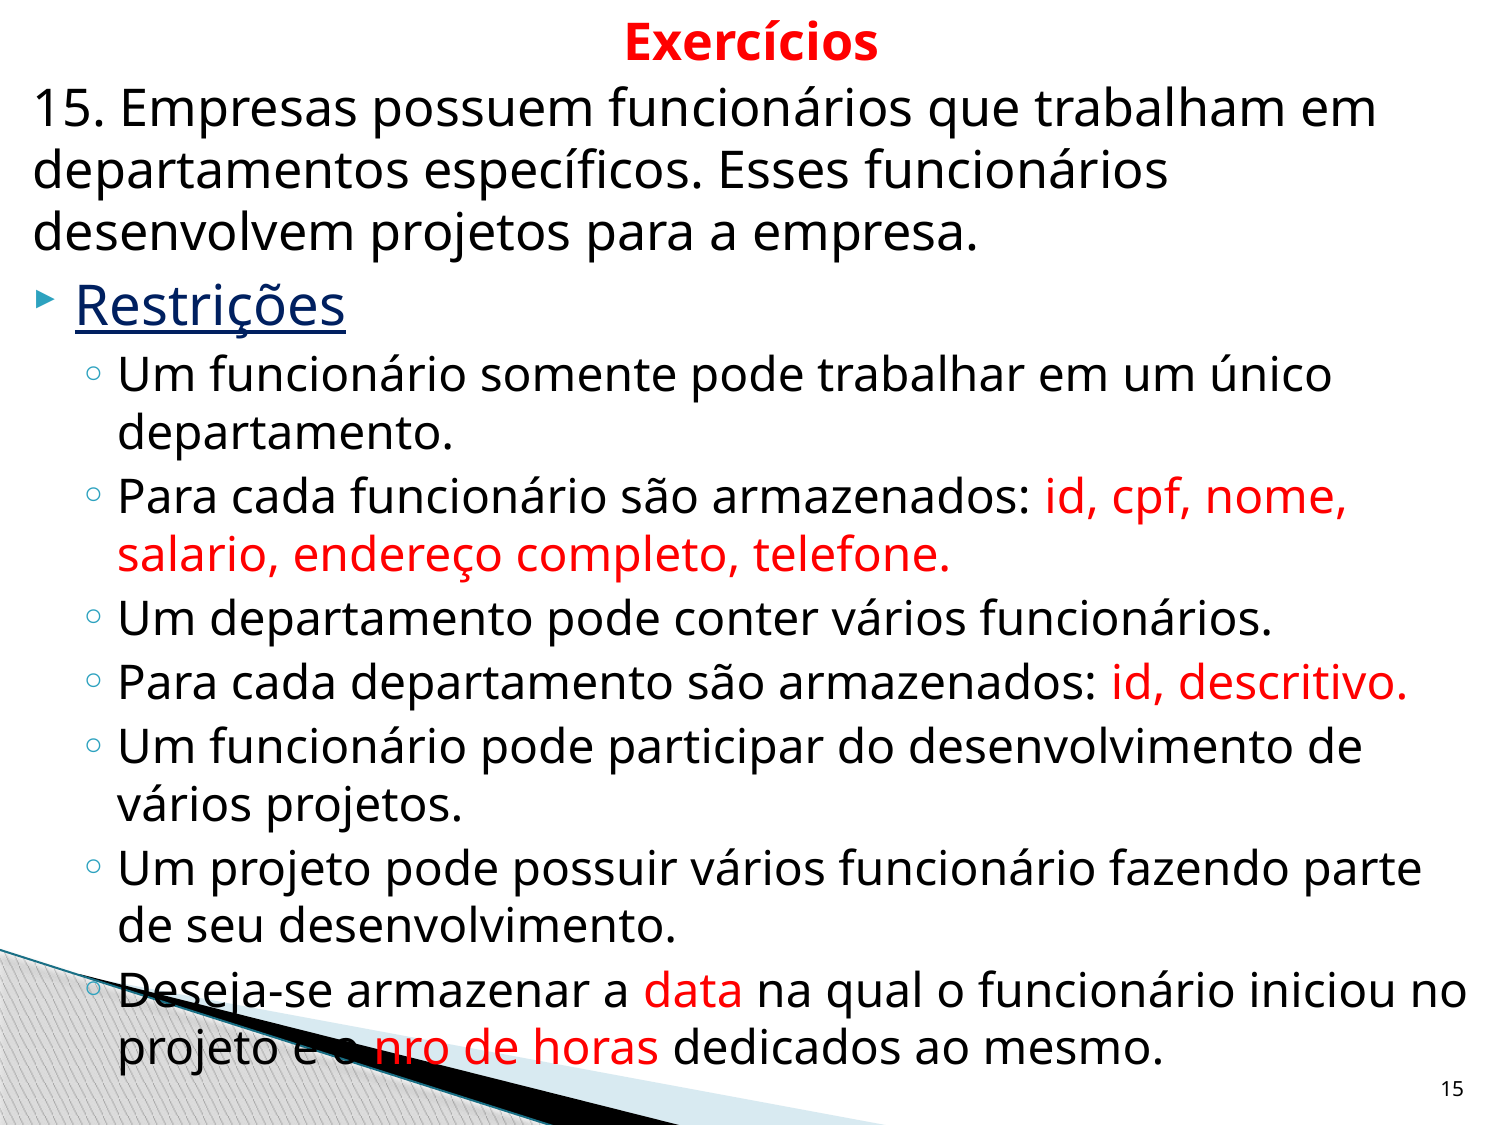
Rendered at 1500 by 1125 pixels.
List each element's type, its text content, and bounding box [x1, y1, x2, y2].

slide_number 15 [1418, 1051, 1479, 1112]
title Exercícios [76, 0, 1427, 79]
list 15. Empresas possuem funcionários que trabalham em departamentos específicos. Esses funcionários desenvolvem projetos para a empresa. Restrições Um funcionário somente pode trabalhar em um único departamento. Para cada funcionário são armazenados: id, cpf, nome, salario, endereço completo, telefone. Um departamento pode conter vários funcionários. Para cada departamento são armazenados: id, descritivo. Um funcionário pode participar do desenvolvimento de vários projetos. Um projeto pode possuir vários funcionário fazendo parte de seu desenvolvimento. Deseja-se armazenar a data na qual o funcionário iniciou no projeto e o nro de horas dedicados ao mesmo. [0, 66, 1500, 1095]
